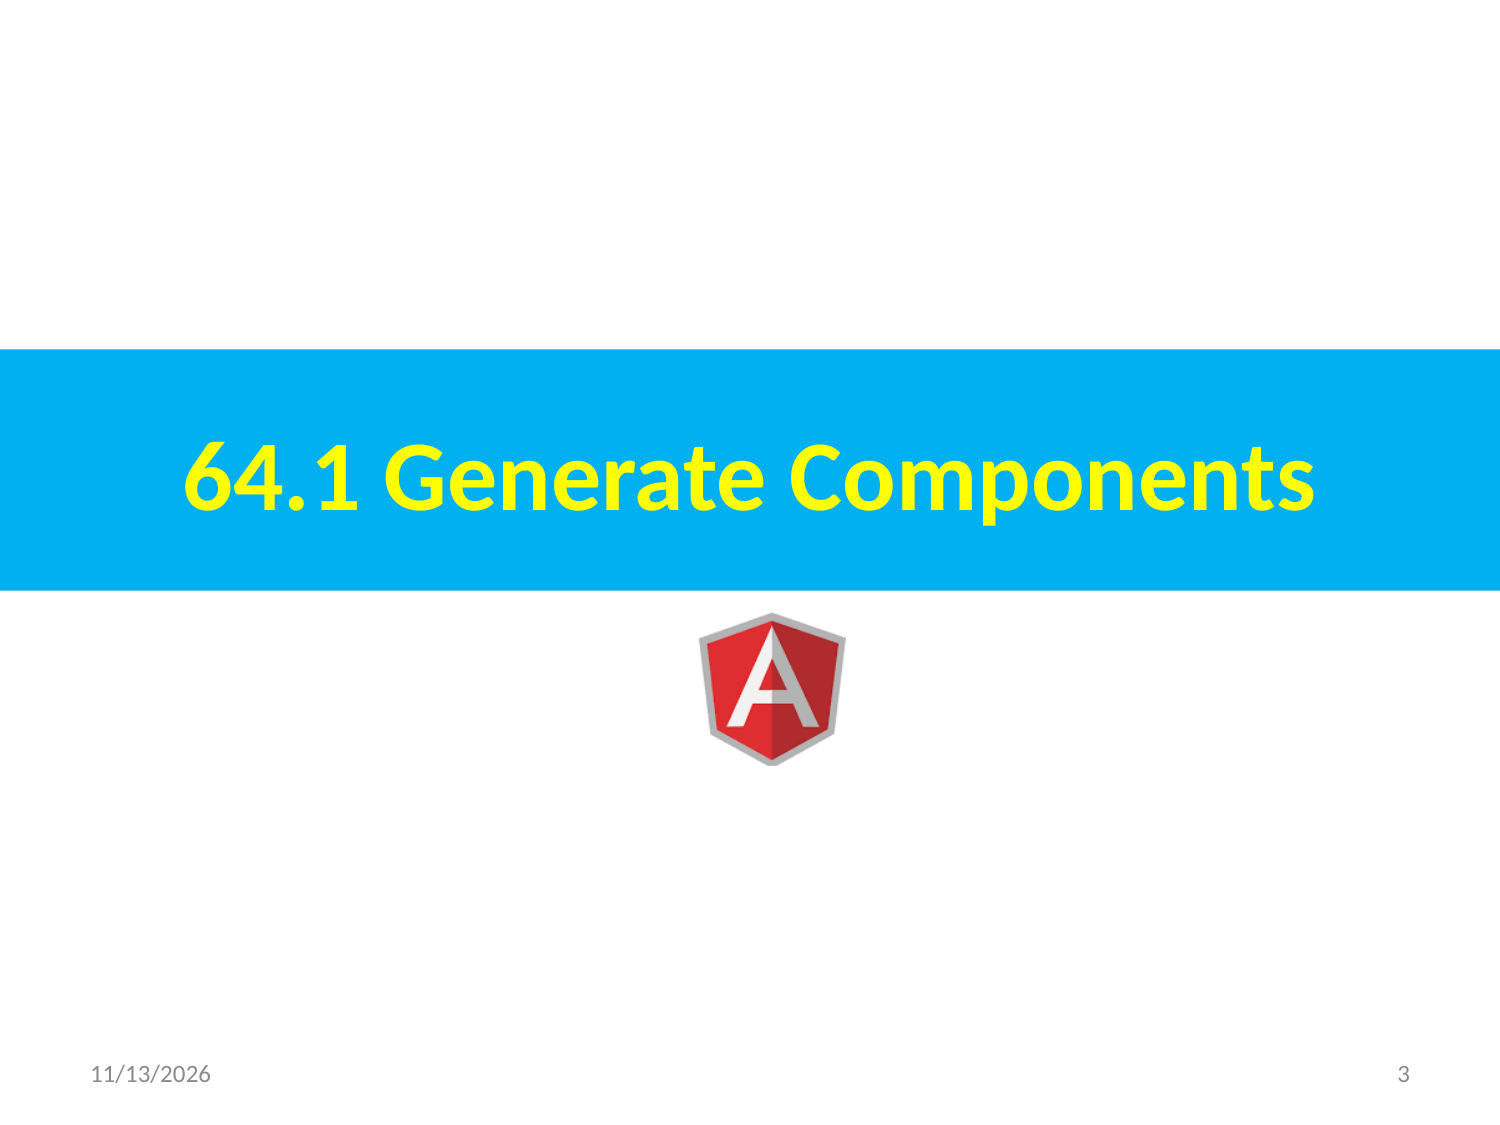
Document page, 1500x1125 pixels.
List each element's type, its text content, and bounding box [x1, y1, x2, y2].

picture [694, 609, 846, 771]
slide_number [75, 1042, 425, 1103]
slide_number 3 [1074, 1042, 1425, 1103]
title 64.1 Generate Components [0, 349, 1500, 591]
